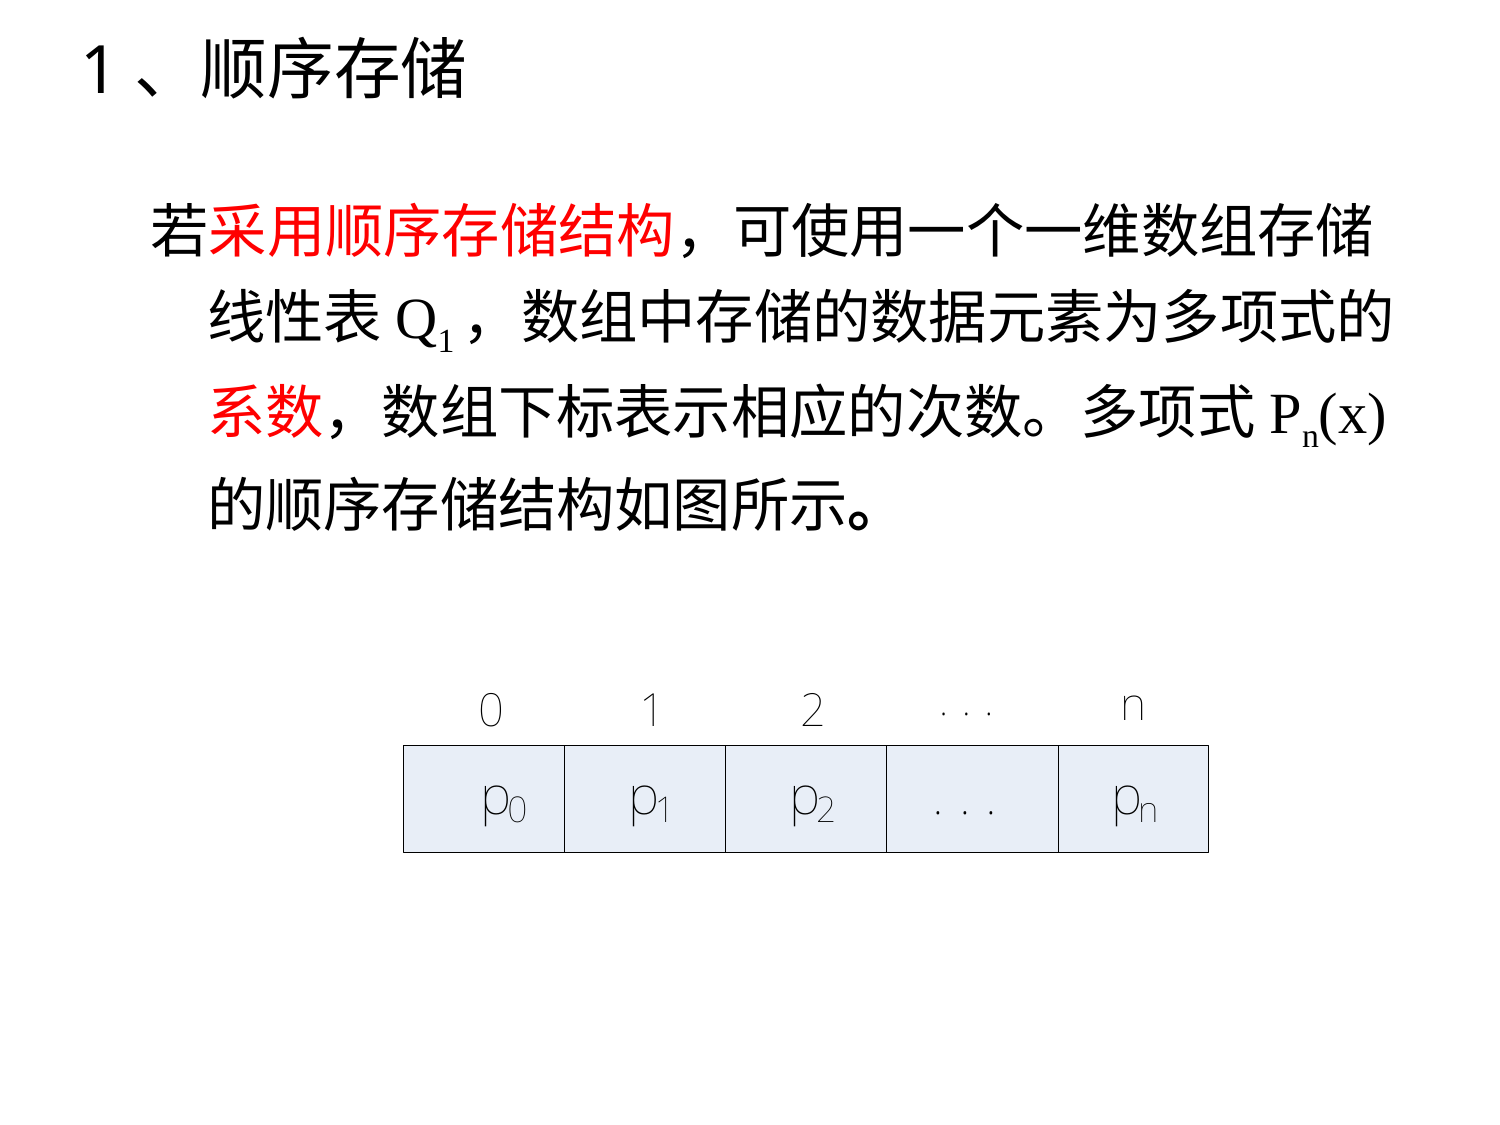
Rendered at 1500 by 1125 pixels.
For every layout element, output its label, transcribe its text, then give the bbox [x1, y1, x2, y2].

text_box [194, 656, 1427, 858]
list 若采用顺序存储结构，可使用一个一维数组存储线性表Q1，数组中存储的数据元素为多项式的系数，数组下标表示相应的次数。多项式Pn(x)的顺序存储结构如图所示。 [135, 172, 1436, 669]
title 1、顺序存储 [64, 8, 1415, 126]
